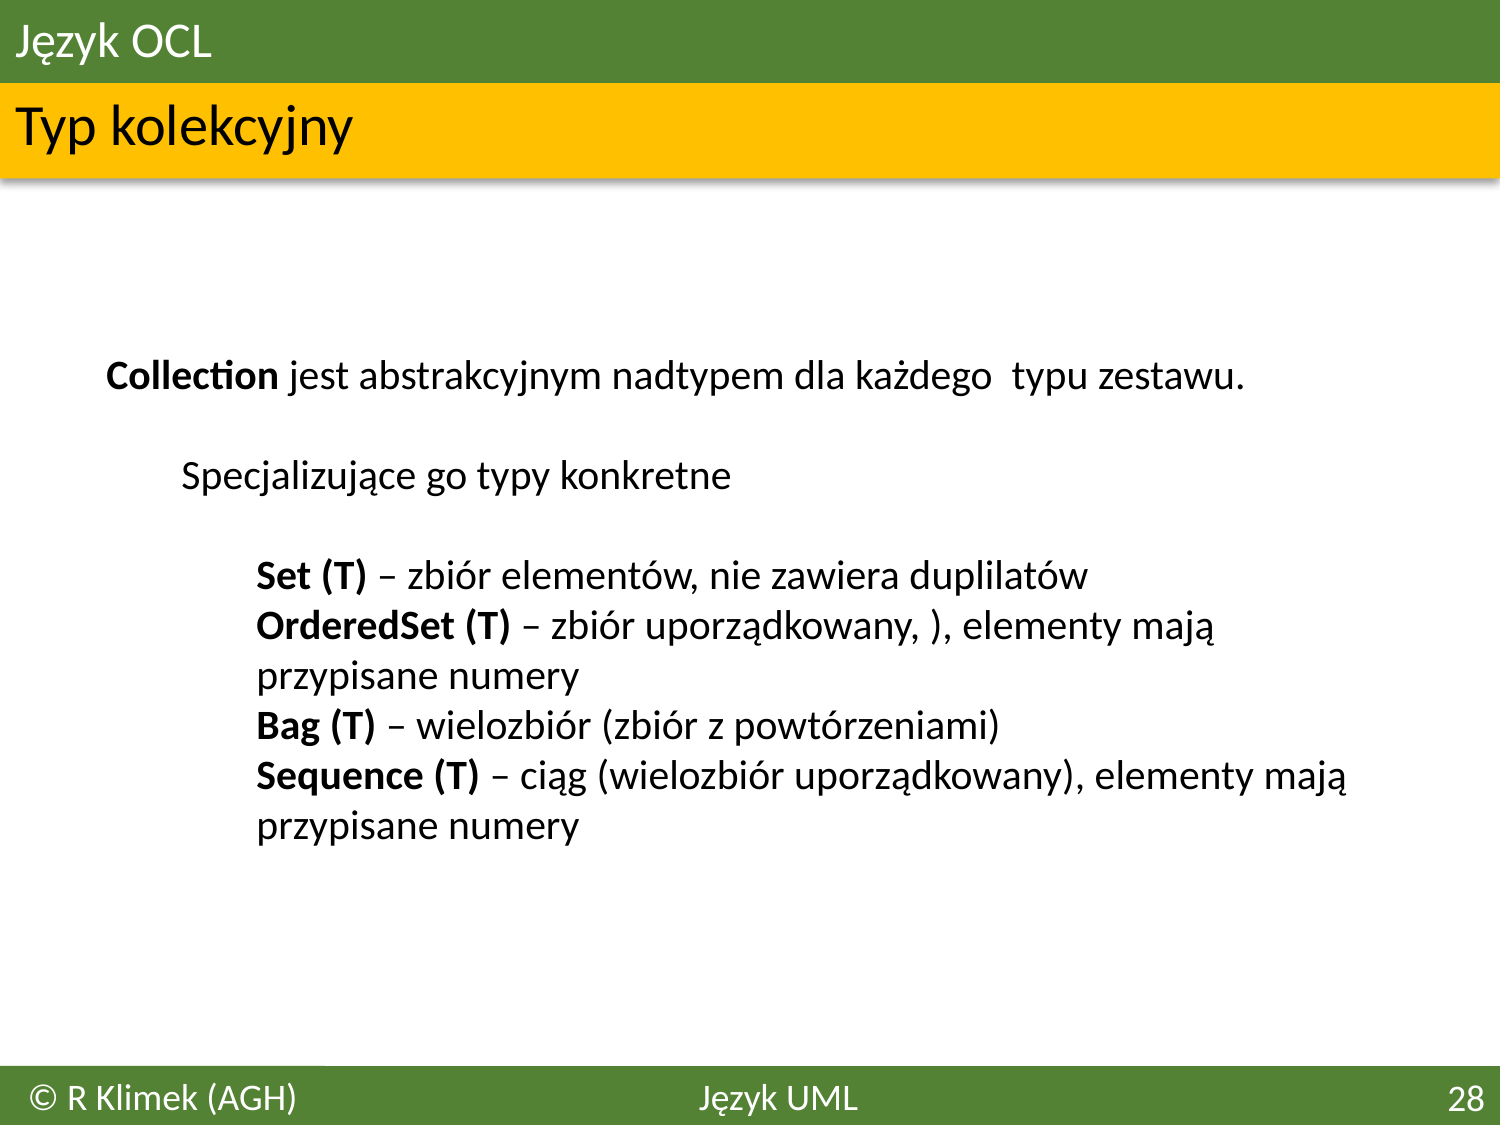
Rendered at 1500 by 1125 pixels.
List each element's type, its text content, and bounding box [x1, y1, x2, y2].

slide_number 28 [1232, 1066, 1500, 1125]
list Typ kolekcyjny [0, 83, 1497, 172]
footer © R Klimek (AGH) [0, 1065, 326, 1125]
title Język OCL [0, 0, 1500, 83]
text_box Collection jest abstrakcyjnym nadtypem dla każdego typu zestawu. Specjalizujące go typy konkretne Set (T) – zbiór elementów, nie zawiera duplilatów OrderedSet (T) – zbiór uporządkowany, ), elementy mają przypisane numery Bag (T) – wielozbiór (zbiór z powtórzeniami) Sequence (T) – ciąg (wielozbiór uporządkowany), elementy mają przypisane numery [91, 340, 1393, 856]
slide_number Język UML [326, 1066, 1232, 1125]
